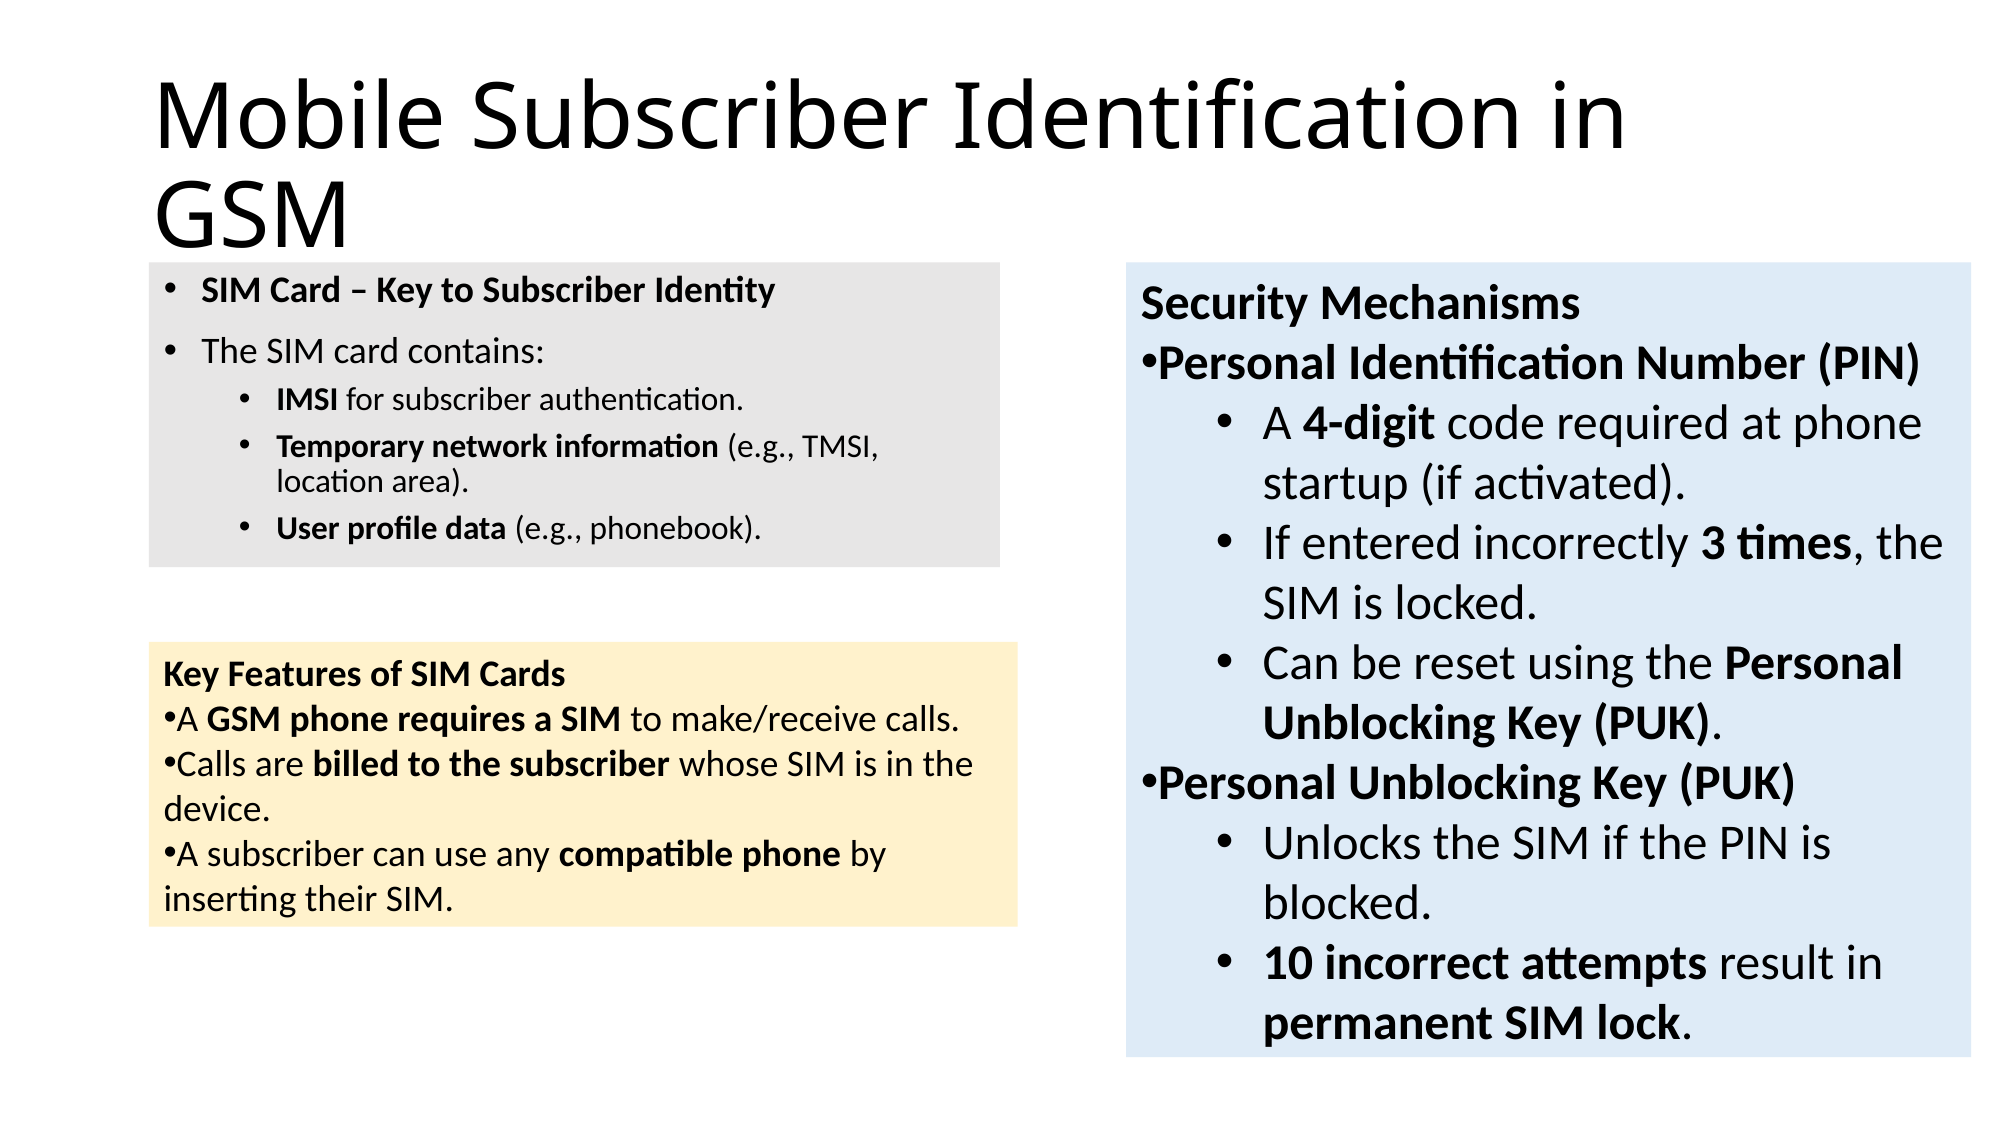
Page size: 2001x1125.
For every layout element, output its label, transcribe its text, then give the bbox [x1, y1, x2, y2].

text_box Key Features of SIM Cards A GSM phone requires a SIM to make/receive calls. Calls are billed to the subscriber whose SIM is in the device. A subscriber can use any compatible phone by inserting their SIM. [148, 641, 1018, 927]
text_box Security Mechanisms Personal Identification Number (PIN) A 4-digit code required at phone startup (if activated). If entered incorrectly 3 times, the SIM is locked. Can be reset using the Personal Unblocking Key (PUK). Personal Unblocking Key (PUK) Unlocks the SIM if the PIN is blocked. 10 incorrect attempts result in permanent SIM lock. [1126, 262, 1972, 1058]
list SIM Card – Key to Subscriber Identity The SIM card contains: IMSI for subscriber authentication. Temporary network information (e.g., TMSI, location area). User profile data (e.g., phonebook). [148, 262, 1000, 568]
title Mobile Subscriber Identification in GSM [137, 59, 1863, 278]
